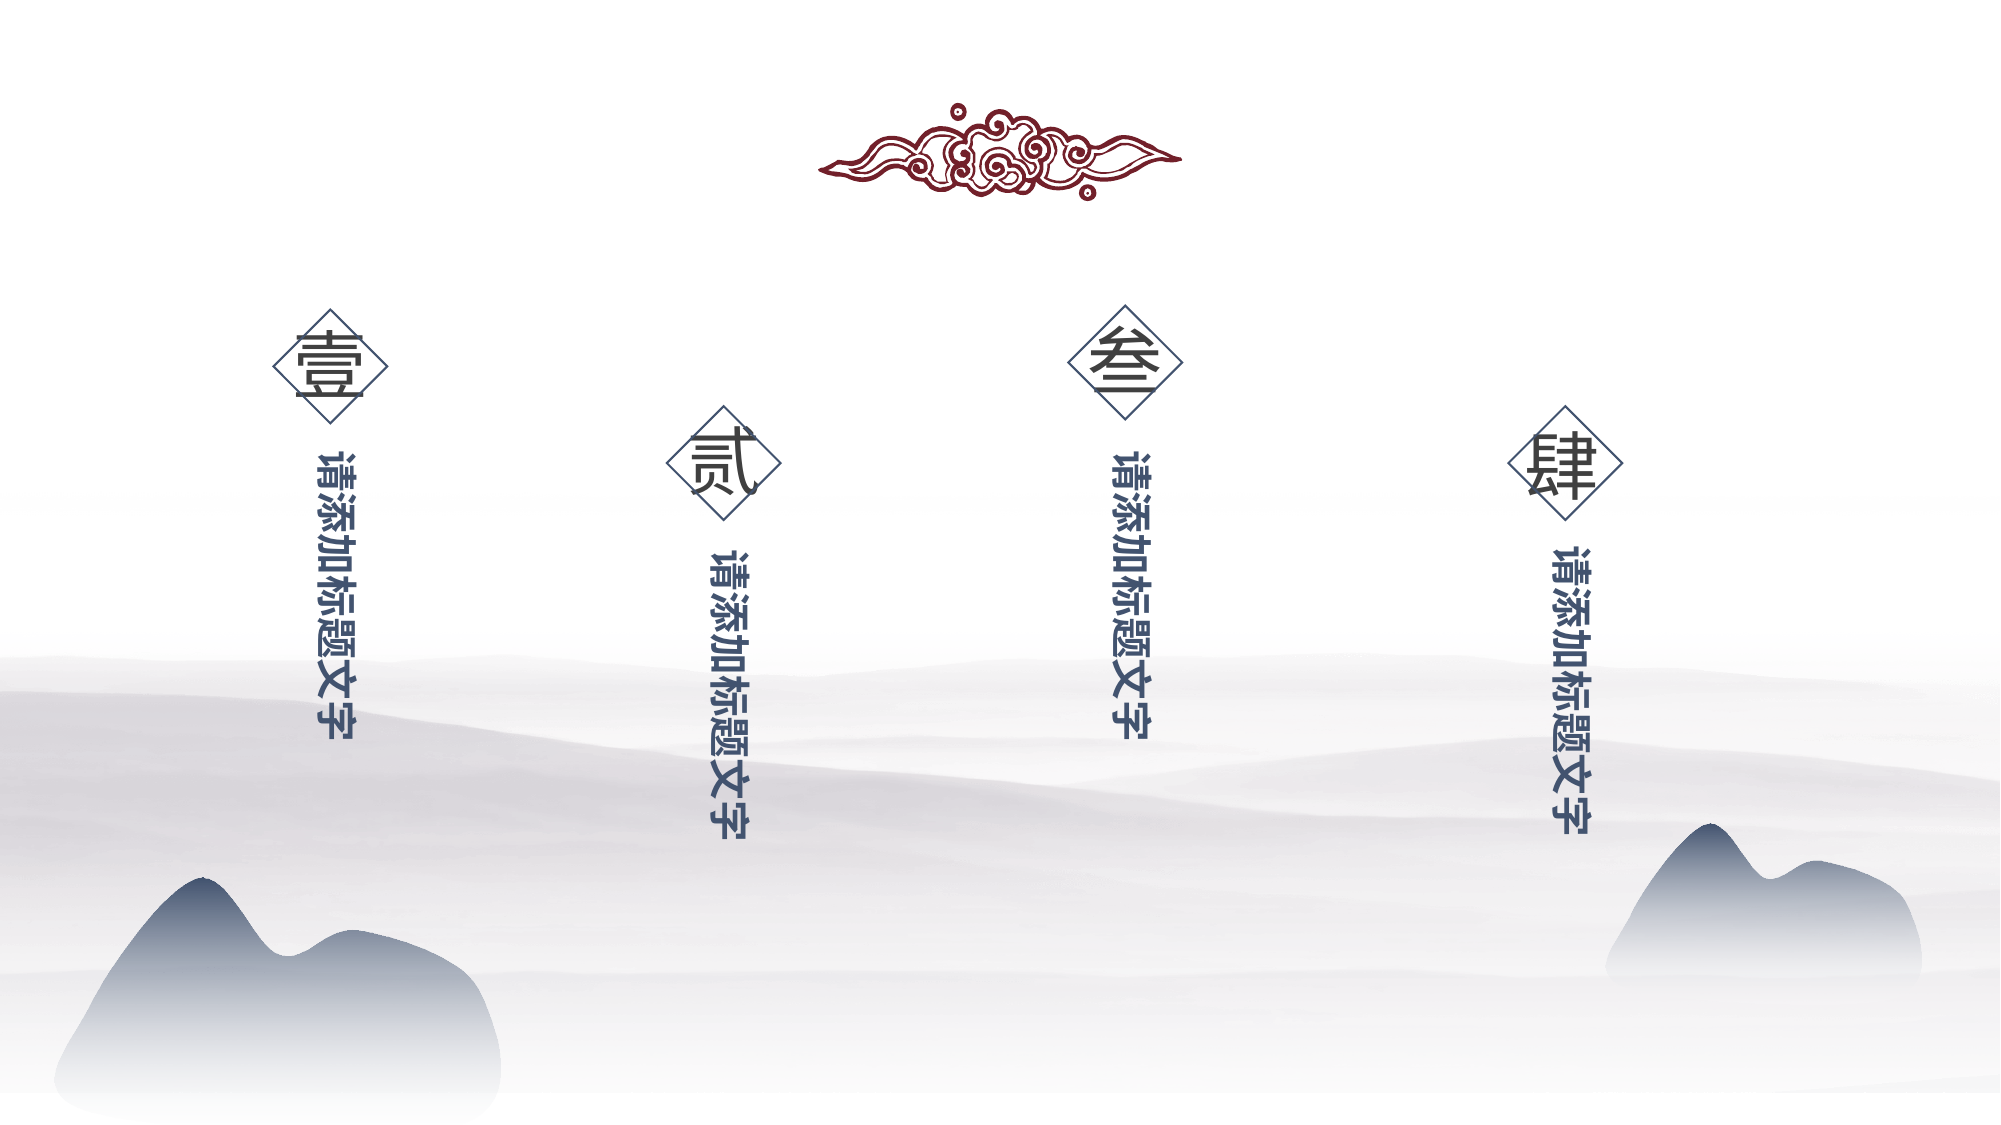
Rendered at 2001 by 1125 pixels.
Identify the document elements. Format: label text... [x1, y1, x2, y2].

text_box 请添加标题文字 [683, 535, 764, 865]
text_box [53, 876, 502, 1125]
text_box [1068, 305, 1183, 420]
text_box 请添加标题文字 [1524, 530, 1606, 861]
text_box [817, 102, 1183, 202]
text_box 请添加标题文字 [289, 435, 371, 766]
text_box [1508, 406, 1623, 520]
text_box 请添加标题文字 [1084, 435, 1166, 766]
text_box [273, 309, 388, 424]
picture [0, 0, 2000, 1125]
text_box [1604, 822, 1923, 1006]
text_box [666, 406, 781, 520]
